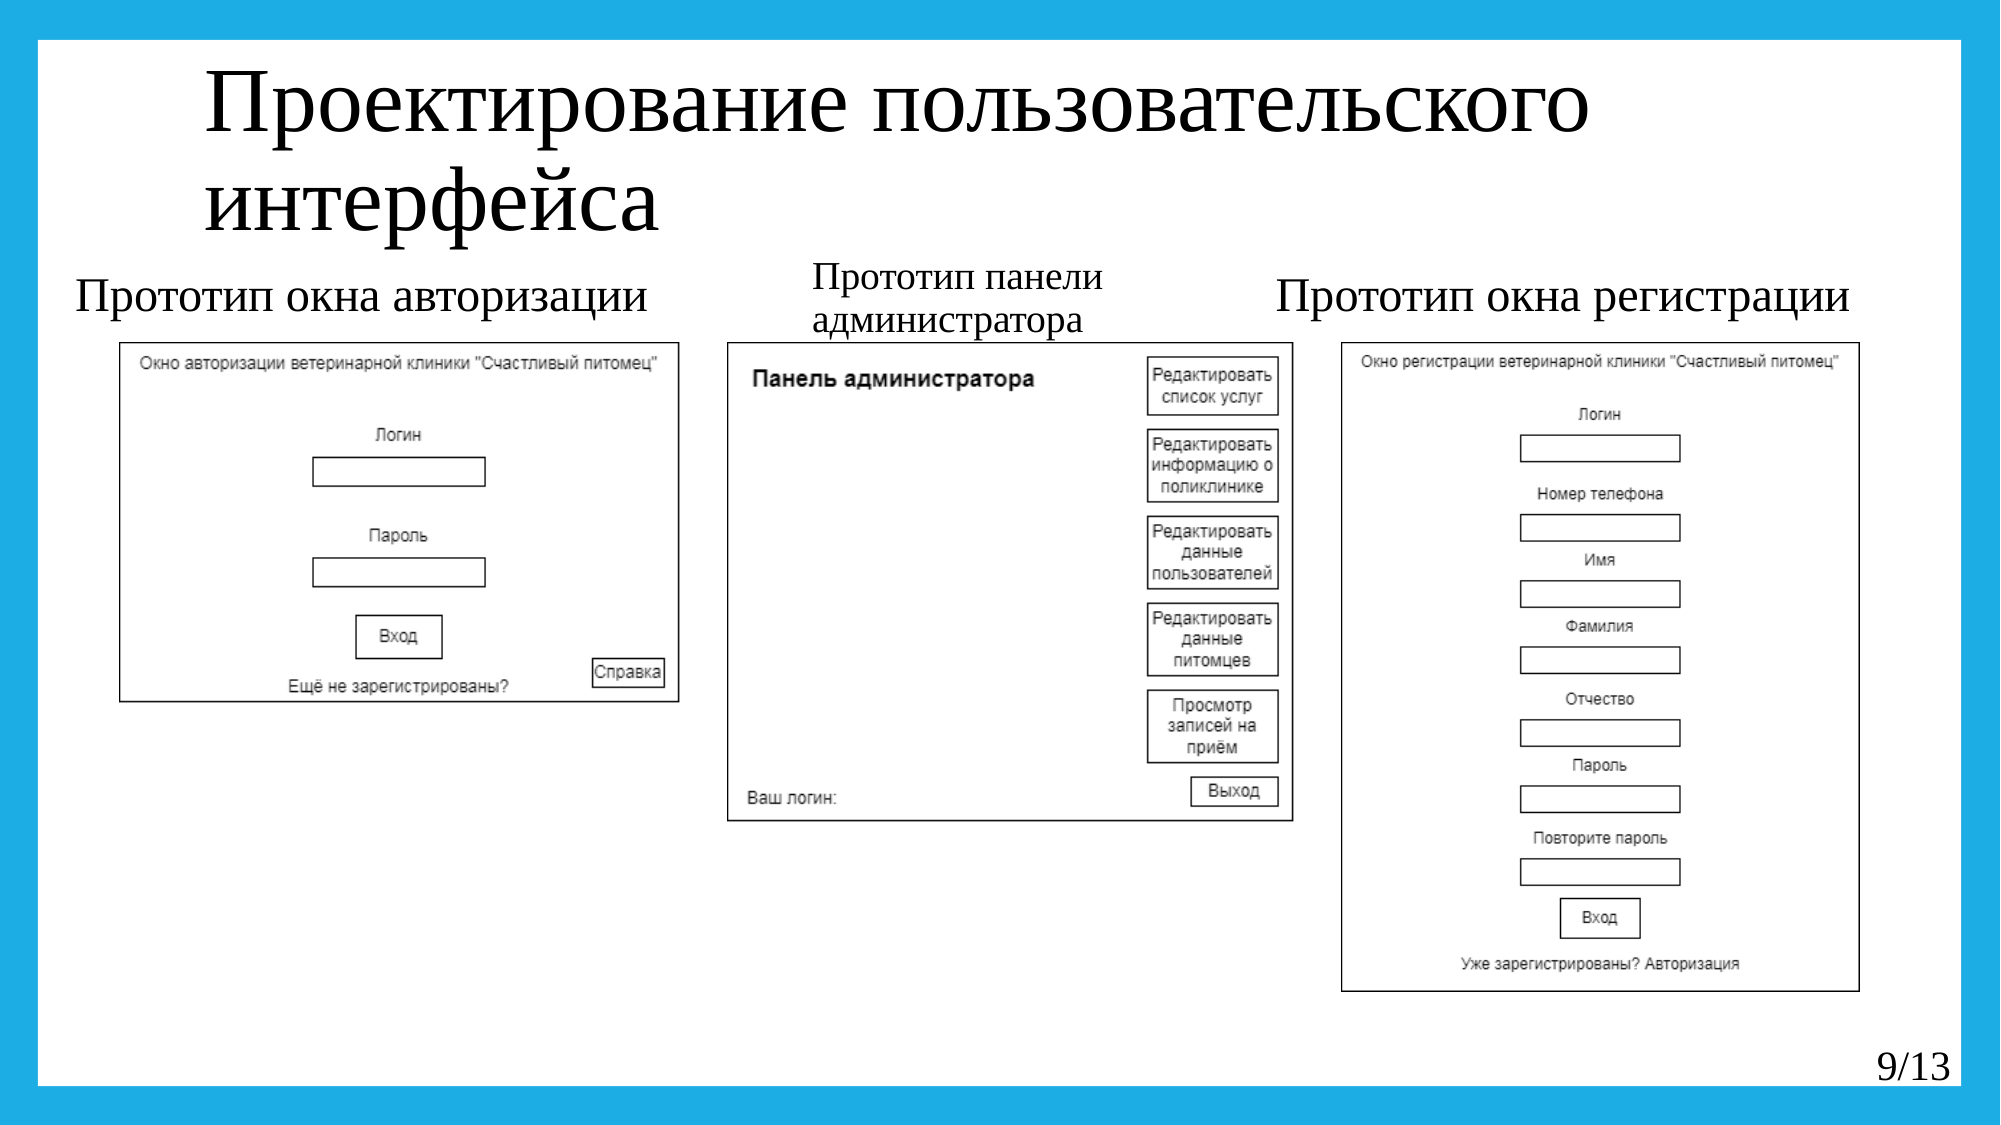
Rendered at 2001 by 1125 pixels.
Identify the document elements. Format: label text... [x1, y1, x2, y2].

text_box 9/13 [1854, 1037, 1976, 1099]
title Проектирование пользовательского интерфейса [189, 40, 1810, 263]
picture [726, 341, 1295, 824]
text_box Прототип окна авторизации [60, 262, 740, 366]
text_box Прототип панели администратора [797, 248, 1203, 340]
picture [118, 341, 681, 704]
picture [1341, 341, 1860, 993]
text_box Прототип окна регистрации [1260, 261, 1940, 365]
